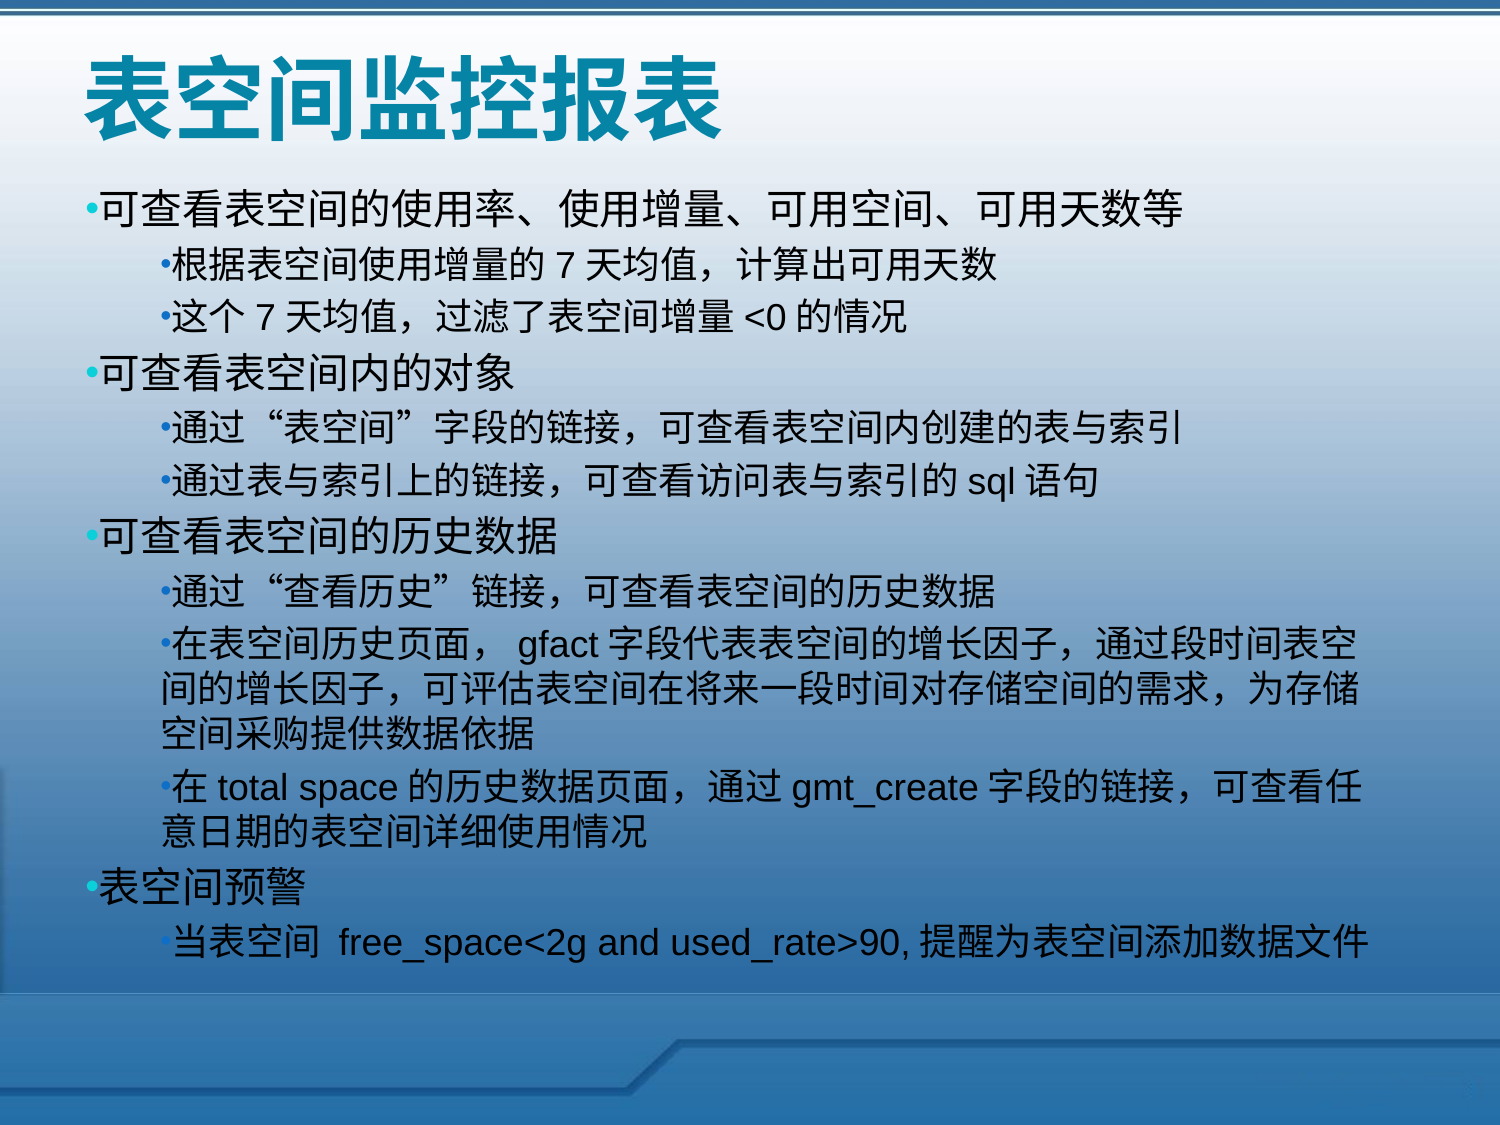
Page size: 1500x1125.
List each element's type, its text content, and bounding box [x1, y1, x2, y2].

picture [0, 0, 1500, 1125]
title 表空间监控报表 [81, 46, 809, 153]
subtitle 可查看表空间的使用率、使用增量、可用空间、可用天数等 根据表空间使用增量的7天均值，计算出可用天数 这个7天均值，过滤了表空间增量<0的情况 可查看表空间内的对象 通过“表空间”字段的链接，可查看表空间内创建的表与索引 通过表与索引上的链接，可查看访问表与索引的sql语句 可查看表空间的历史数据 通过“查看历史”链接，可查看表空间的历史数据 在表空间历史页面，gfact字段代表表空间的增长因子，通过段时间表空间的增长因子，可评估表空间在将来一段时间对存储空间的需求，为存储空间采购提供数据依据 在total space的历史数据页面，通过gmt_create字段的链接，可查看任意日期的表空间详细使用情况 表空间预警 当表空间 free_space<2g and used_rate>90,提醒为表空间添加数据文件 [70, 175, 1407, 997]
